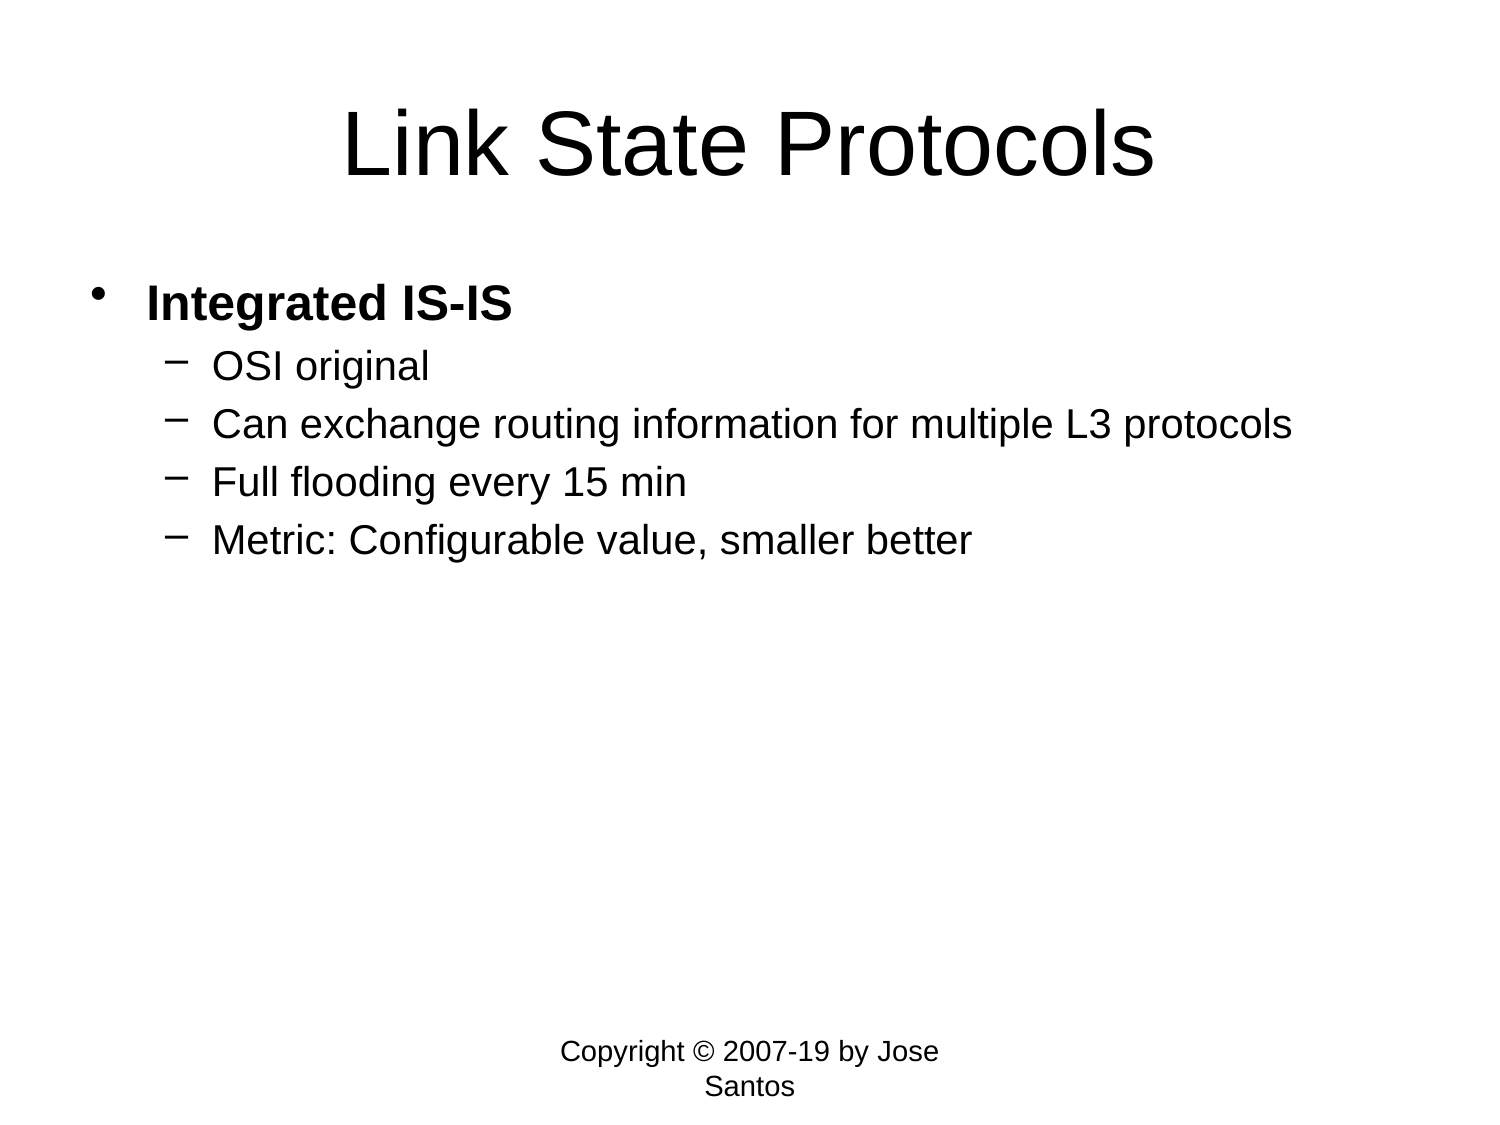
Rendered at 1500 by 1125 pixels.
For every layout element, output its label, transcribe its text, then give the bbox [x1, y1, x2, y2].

title Link State Protocols [75, 45, 1425, 233]
footer Copyright © 2007-19 by Jose Santos [512, 1024, 988, 1103]
list Integrated IS-IS OSI original Can exchange routing information for multiple L3 protocols Full flooding every 15 min Metric: Configurable value, smaller better [75, 262, 1425, 1005]
